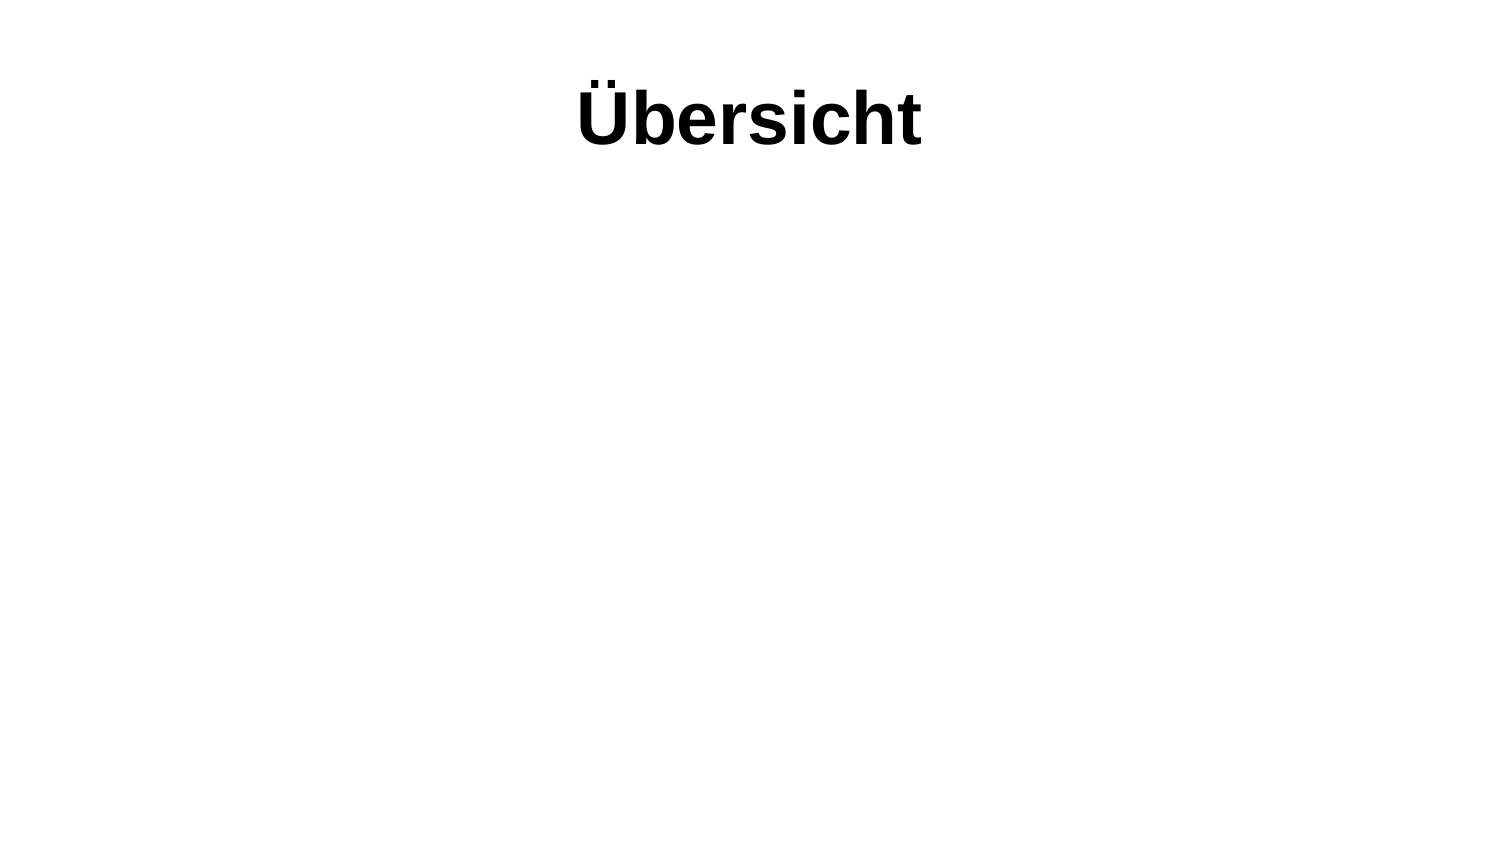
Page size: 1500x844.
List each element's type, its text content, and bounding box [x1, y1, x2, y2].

title Übersicht [75, 33, 1425, 175]
